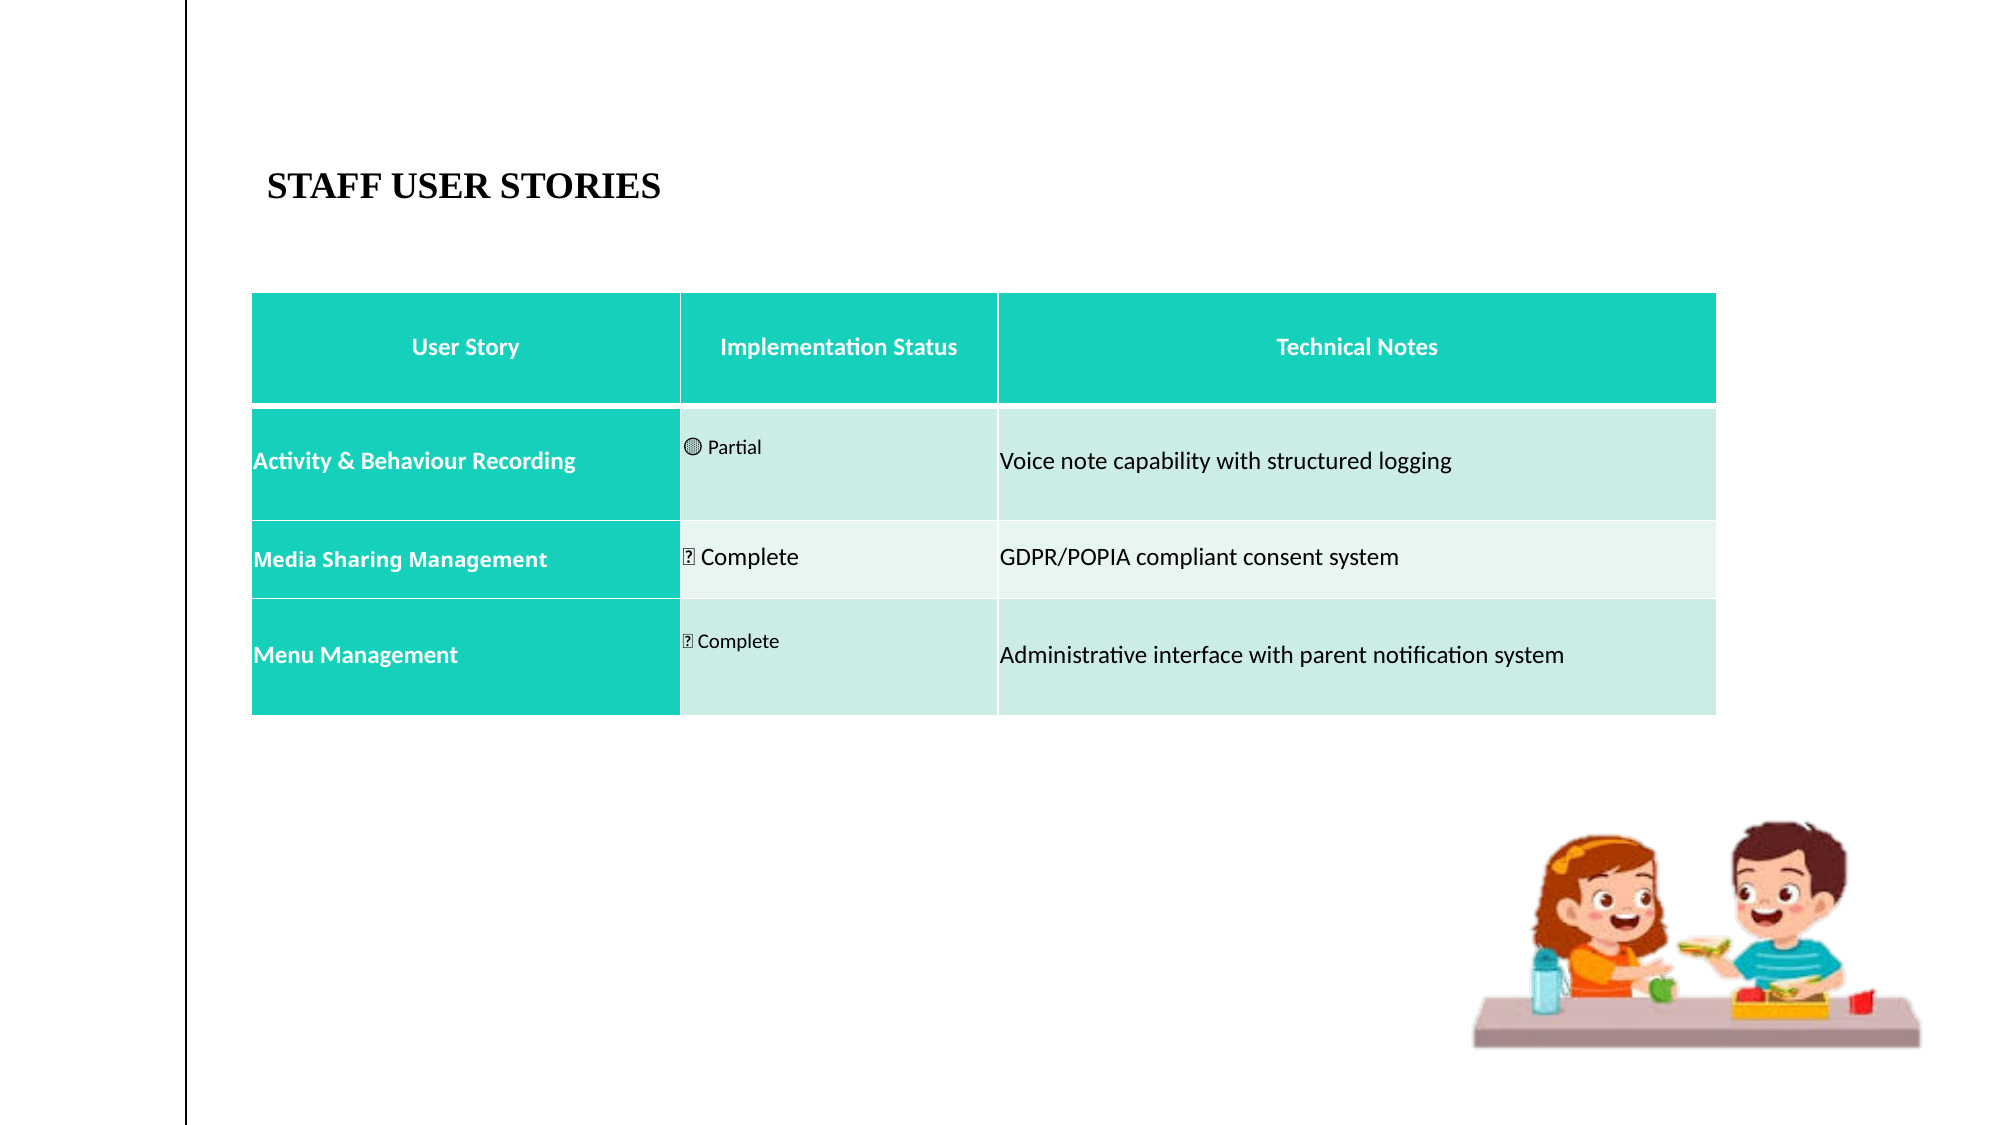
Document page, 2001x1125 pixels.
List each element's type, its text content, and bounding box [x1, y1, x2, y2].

table_header User Story [252, 293, 680, 403]
table_cell Voice note capability with structured logging [999, 409, 1716, 520]
picture [1419, 769, 1978, 1125]
table_cell Menu Management [252, 599, 680, 715]
table_header Implementation Status [681, 293, 997, 403]
table_cell Administrative interface with parent notification system [999, 599, 1716, 715]
table_header Technical Notes [999, 293, 1716, 403]
table_cell Activity & Behaviour Recording [252, 409, 680, 520]
table_cell ✅ Complete [681, 599, 997, 715]
title Staff User Stories [266, 165, 1848, 260]
table_cell 🟡 Partial [681, 409, 997, 520]
table_cell GDPR/POPIA compliant consent system [999, 521, 1716, 598]
table_cell Media Sharing Management [252, 521, 680, 598]
table_cell ✅ Complete [681, 521, 997, 598]
